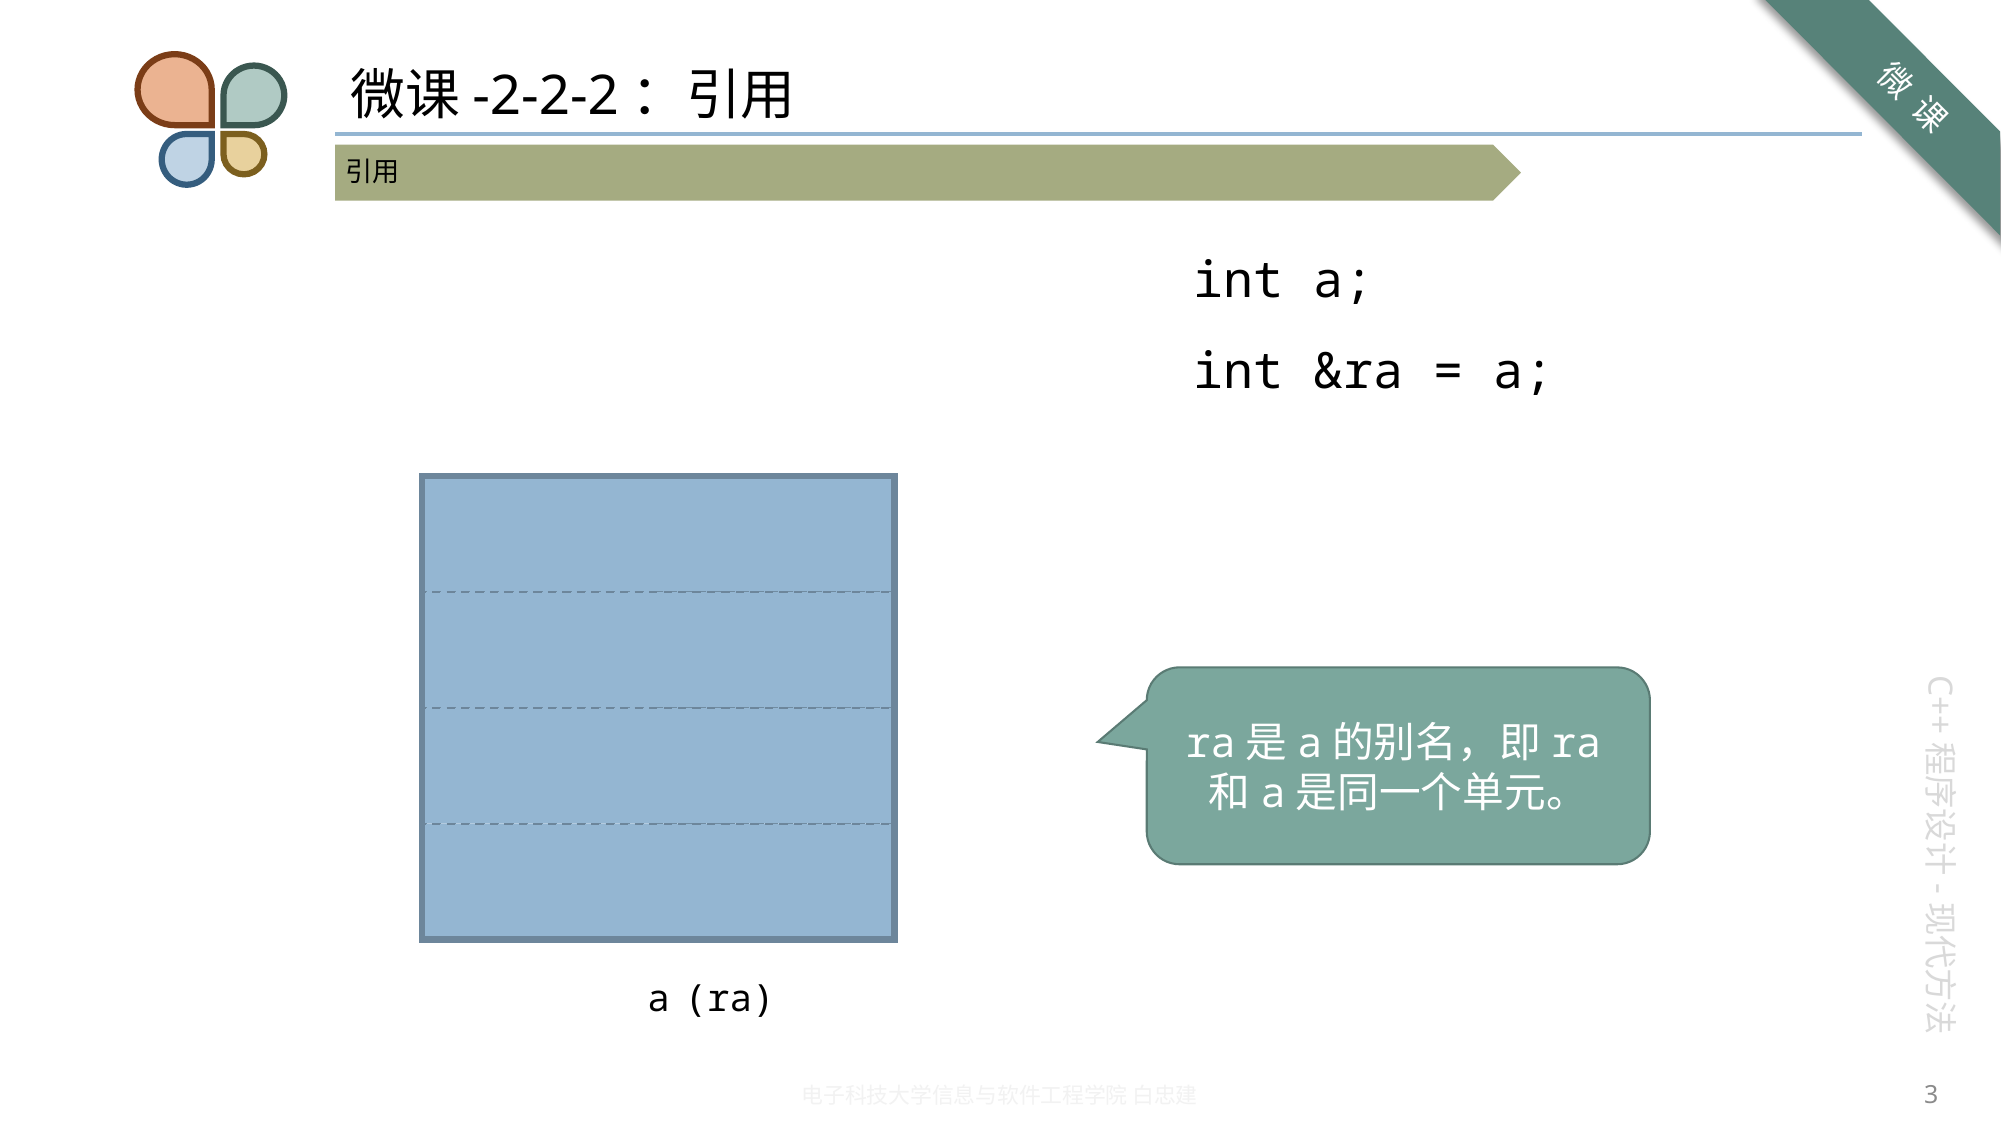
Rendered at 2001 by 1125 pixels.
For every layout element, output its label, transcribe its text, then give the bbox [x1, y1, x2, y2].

text_box ra是a的别名，即ra和a是同一个单元。 [1095, 666, 1651, 866]
title 微课-2-2-2：引用 [335, 59, 1863, 134]
text_box int &ra = a; [1178, 315, 1578, 423]
text_box int a; [1178, 231, 1578, 315]
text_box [422, 476, 895, 1031]
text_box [333, 143, 1524, 202]
slide_number 3 [1862, 1065, 2000, 1125]
